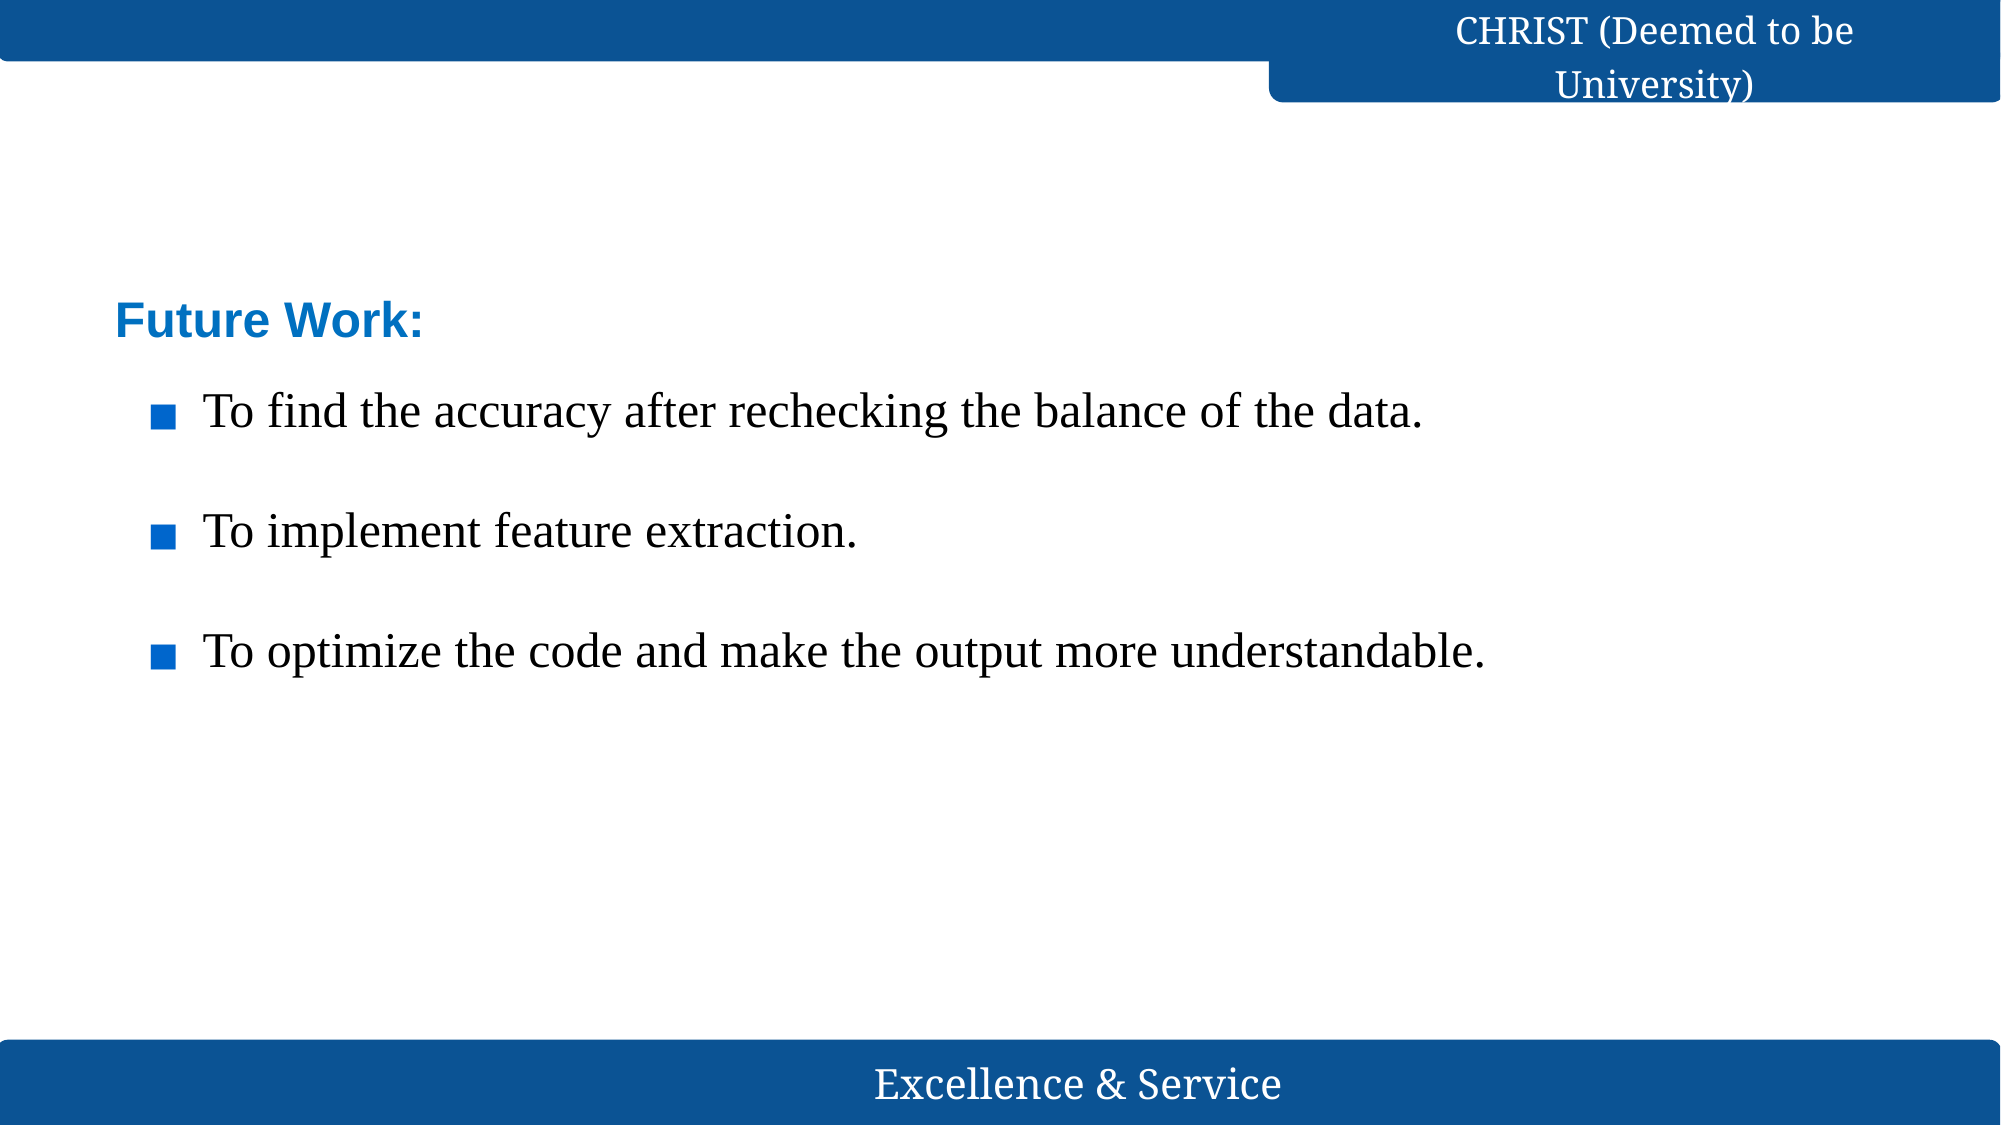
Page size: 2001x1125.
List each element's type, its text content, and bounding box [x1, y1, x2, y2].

title Future Work: [99, 230, 1900, 363]
list To find the accuracy after rechecking the balance of the data. To implement feature extraction. To optimize the code and make the output more understandable. [99, 363, 1900, 1125]
